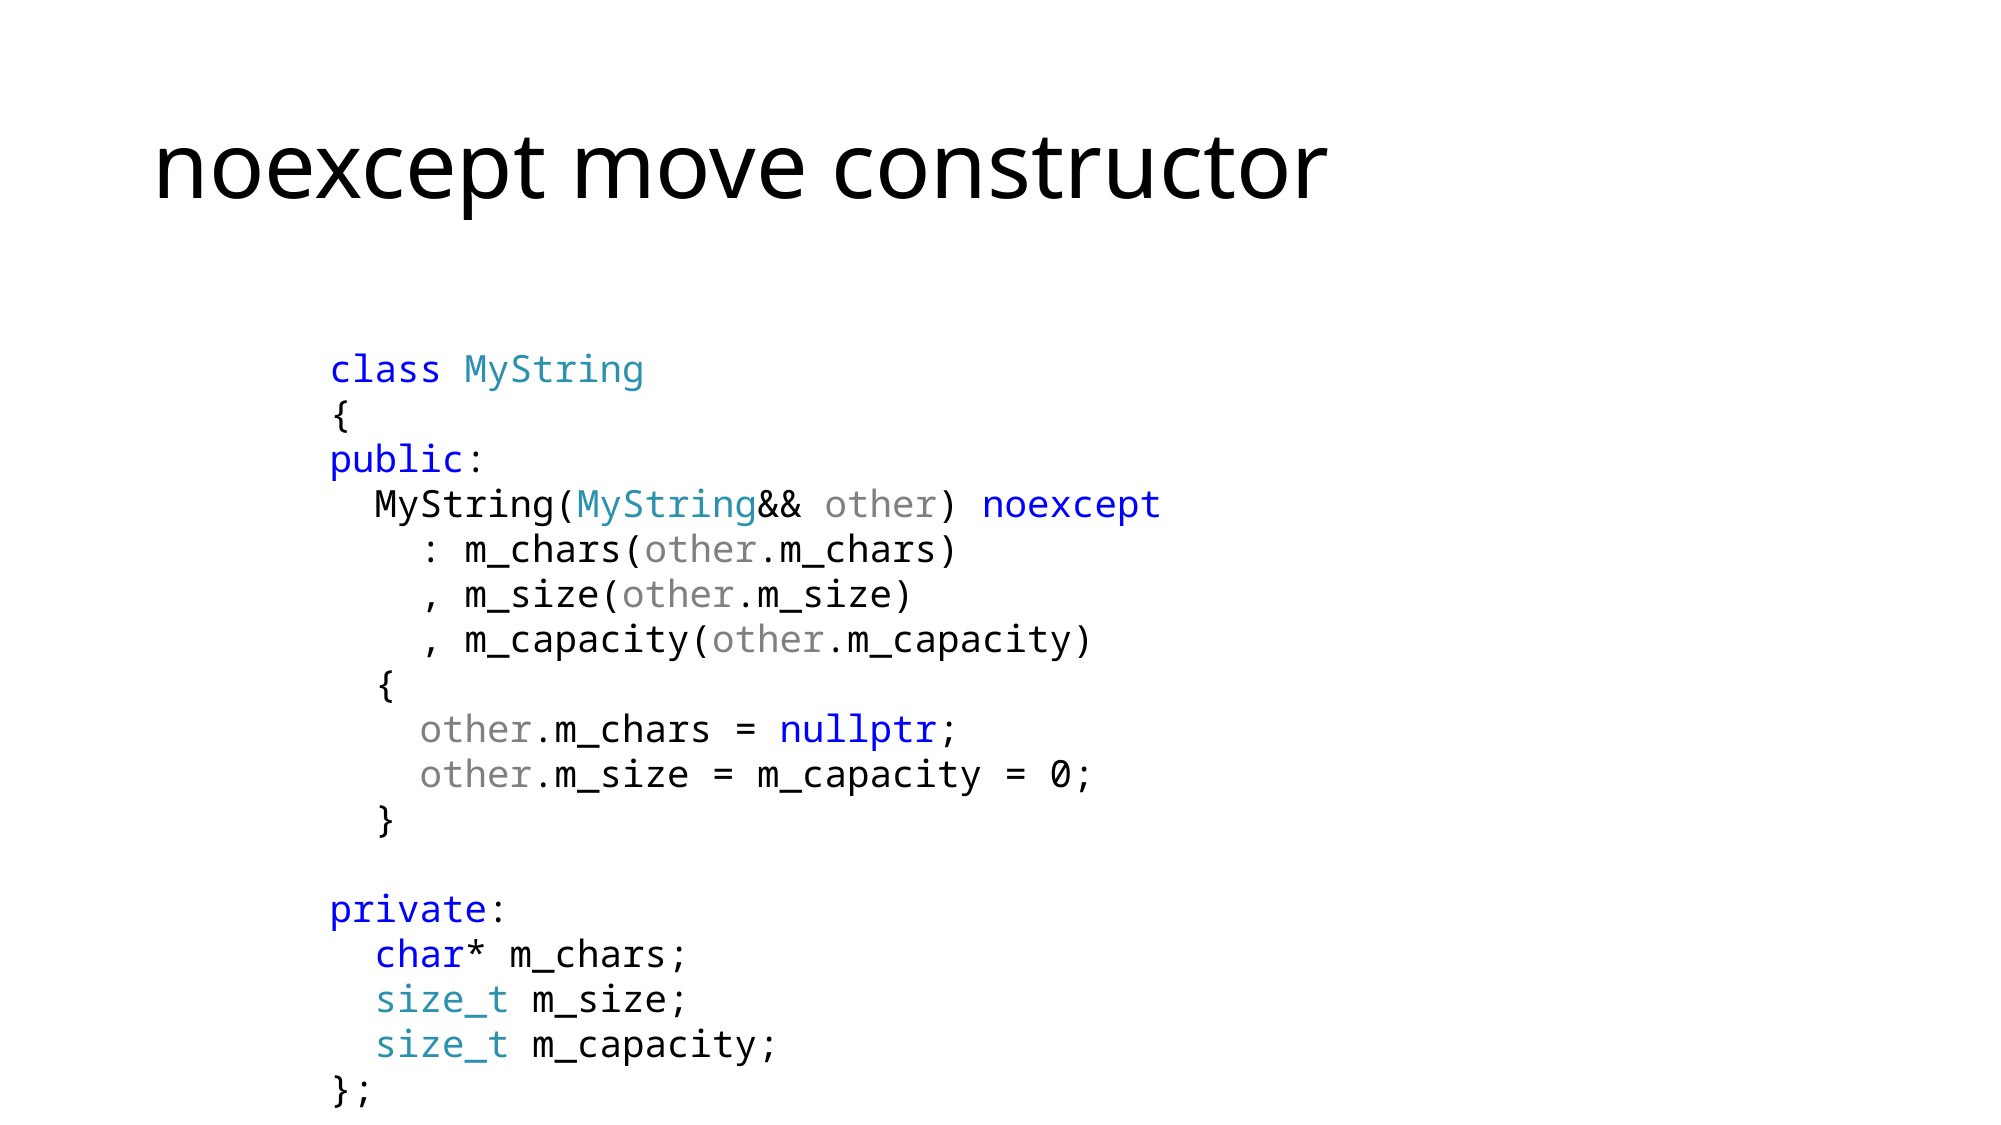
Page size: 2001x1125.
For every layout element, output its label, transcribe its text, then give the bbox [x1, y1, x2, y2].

title noexcept move constructor [137, 59, 1863, 278]
text_box class MyString { public: MyString(MyString&& other) noexcept : m_chars(other.m_chars) , m_size(other.m_size) , m_capacity(other.m_capacity) { other.m_chars = nullptr; other.m_size = m_capacity = 0; } private: char* m_chars; size_t m_size; size_t m_capacity; }; [314, 338, 1376, 1118]
